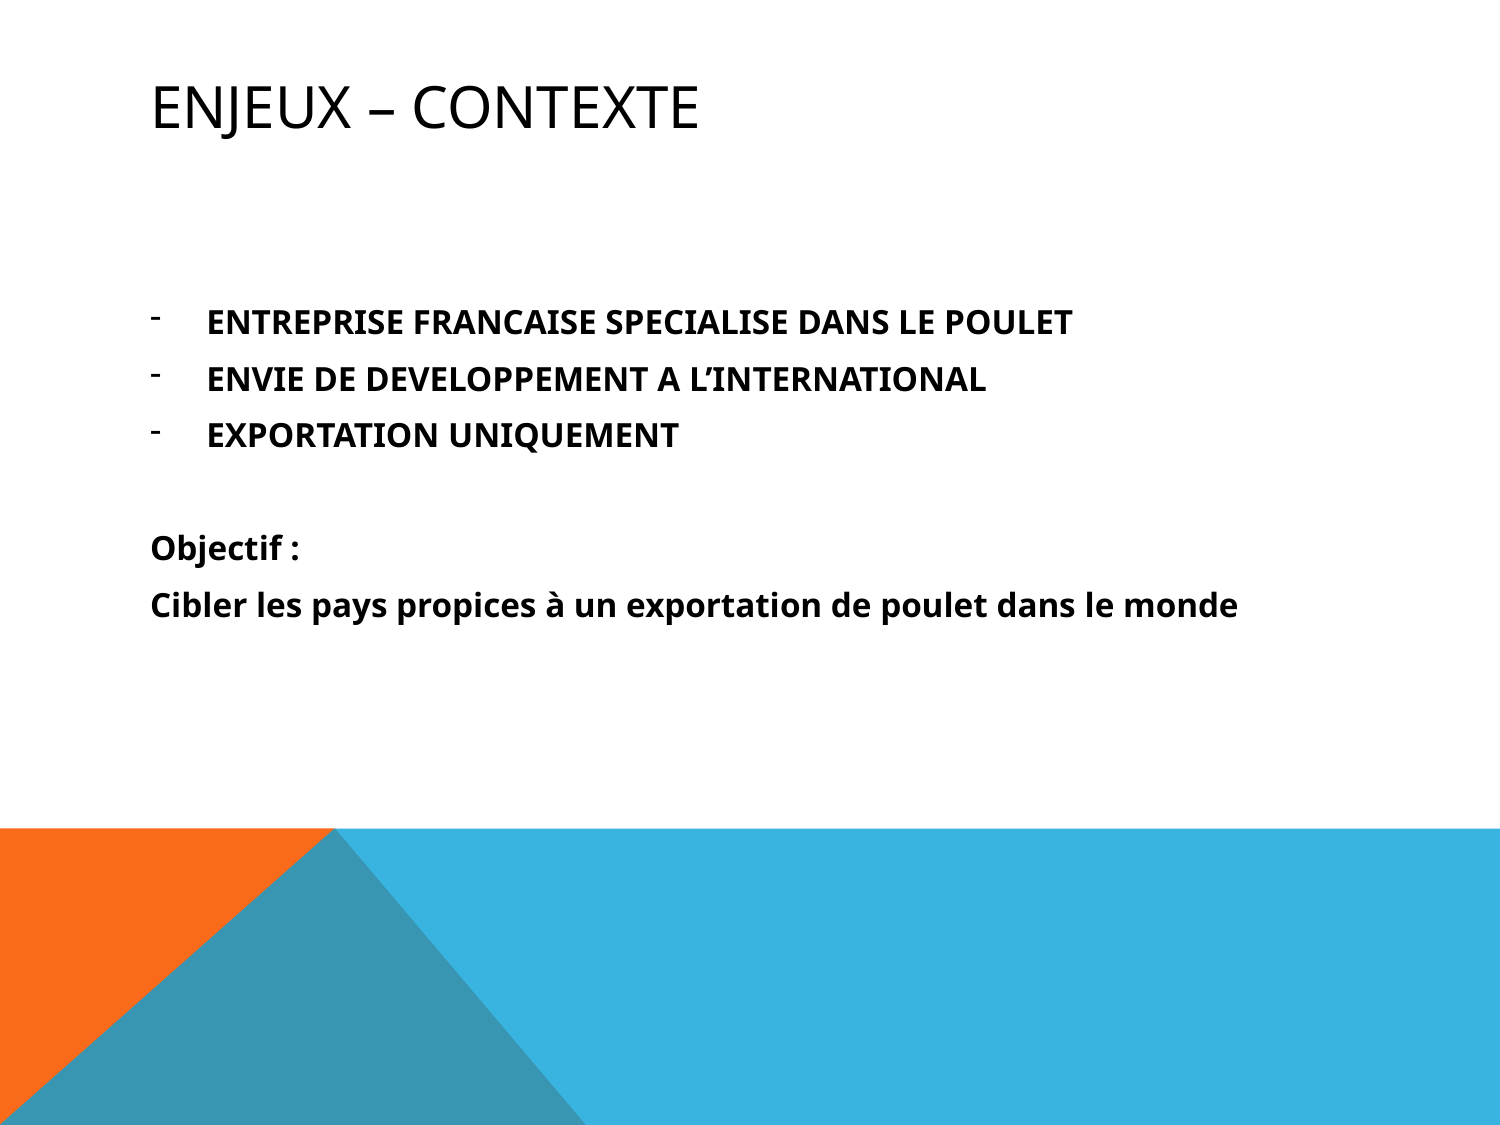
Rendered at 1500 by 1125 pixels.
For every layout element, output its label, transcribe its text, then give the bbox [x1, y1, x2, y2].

list ENTREPRISE FRANCAISE SPECIALISE DANS LE POULET ENVIE DE DEVELOPPEMENT A L’INTERNATIONAL EXPORTATION UNIQUEMENT Objectif : Cibler les pays propices à un exportation de poulet dans le monde [135, 180, 1369, 768]
title ENJEUX – CONTEXTE [135, 60, 1369, 150]
